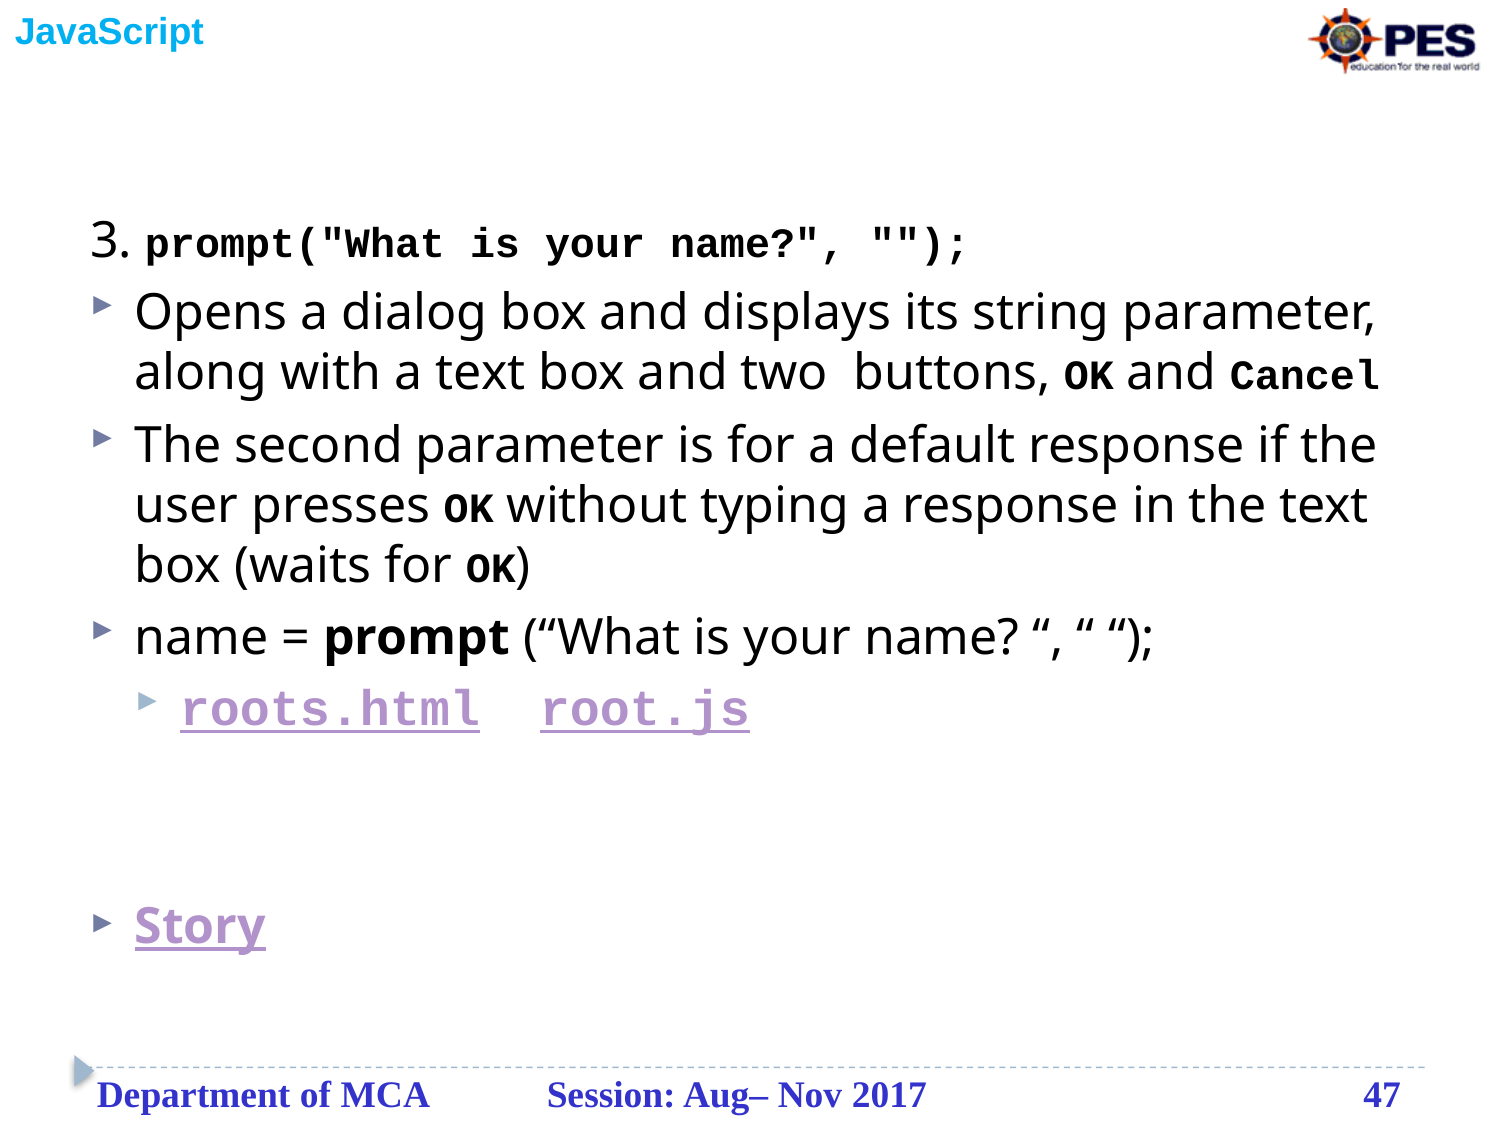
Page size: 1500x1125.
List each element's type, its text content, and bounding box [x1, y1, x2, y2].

picture [1307, 8, 1492, 82]
list 3. prompt("What is your name?", ""); Opens a dialog box and displays its string parameter, along with a text box and two buttons, OK and Cancel The second parameter is for a default response if the user presses OK without typing a response in the text box (waits for OK) name = prompt (“What is your name? “, “ “); roots.html root.js Story [75, 200, 1425, 1010]
